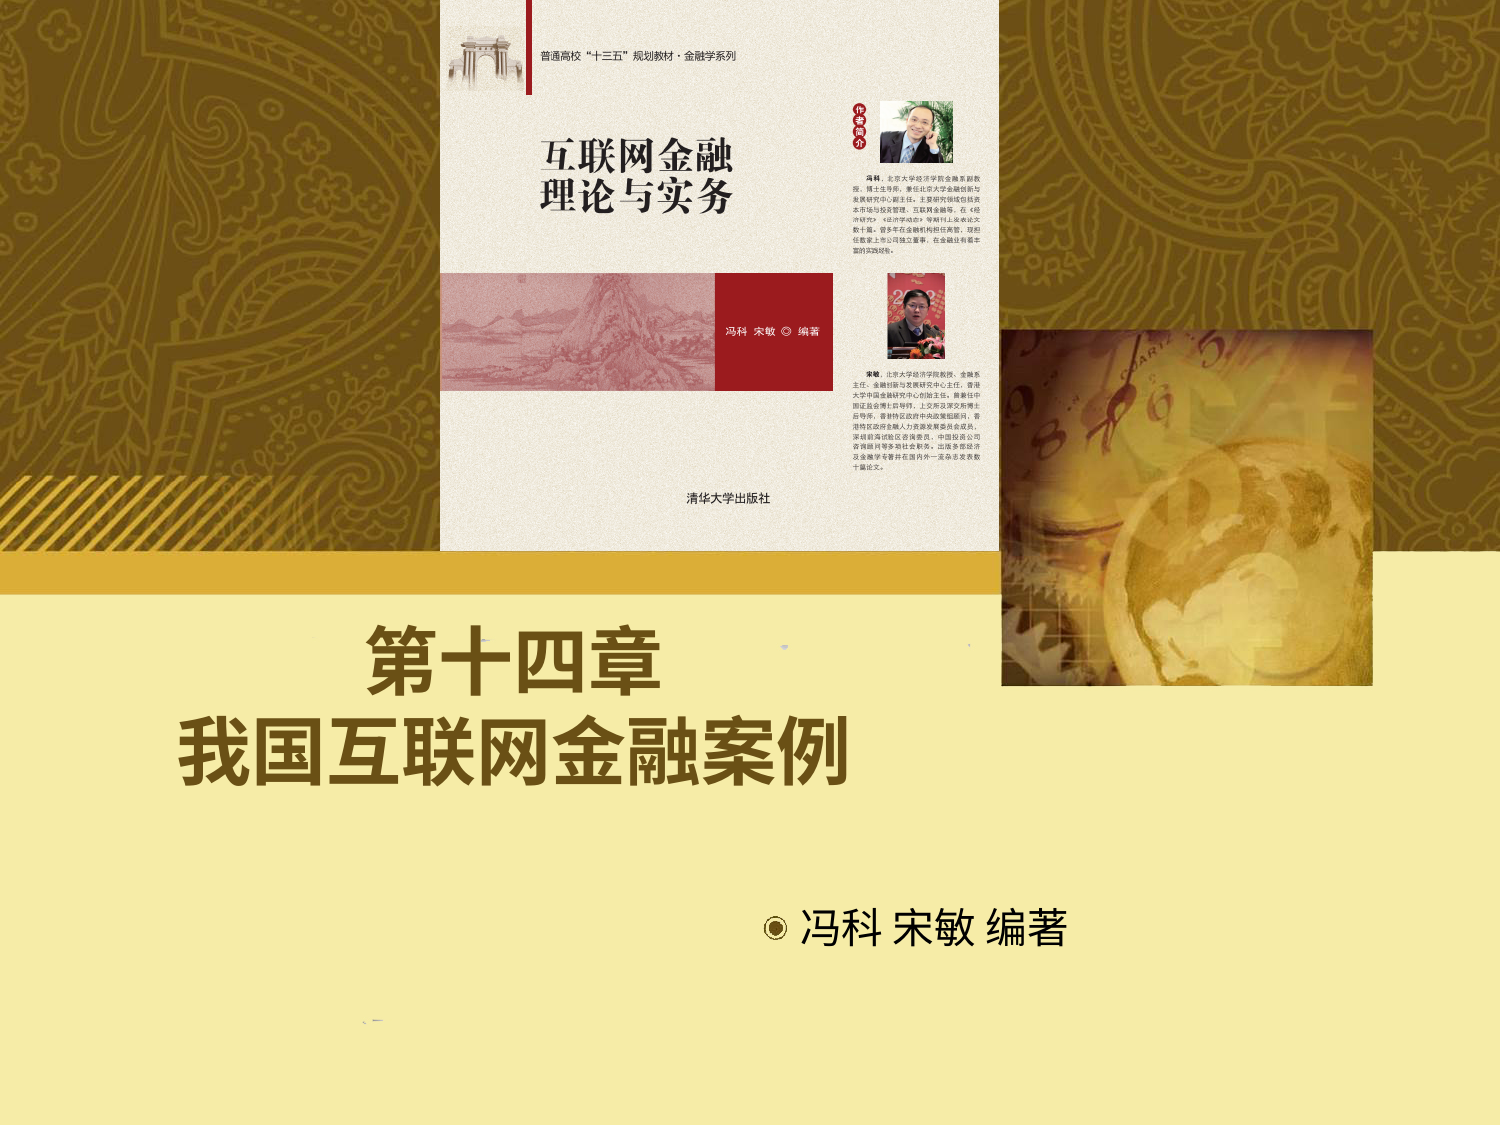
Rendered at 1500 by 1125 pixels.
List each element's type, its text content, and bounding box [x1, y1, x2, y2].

text_box 冯科 宋敏 编著 [738, 869, 1306, 960]
title 第十四章 我国互联网金融案例 [41, 609, 987, 799]
picture [0, 0, 1500, 1125]
